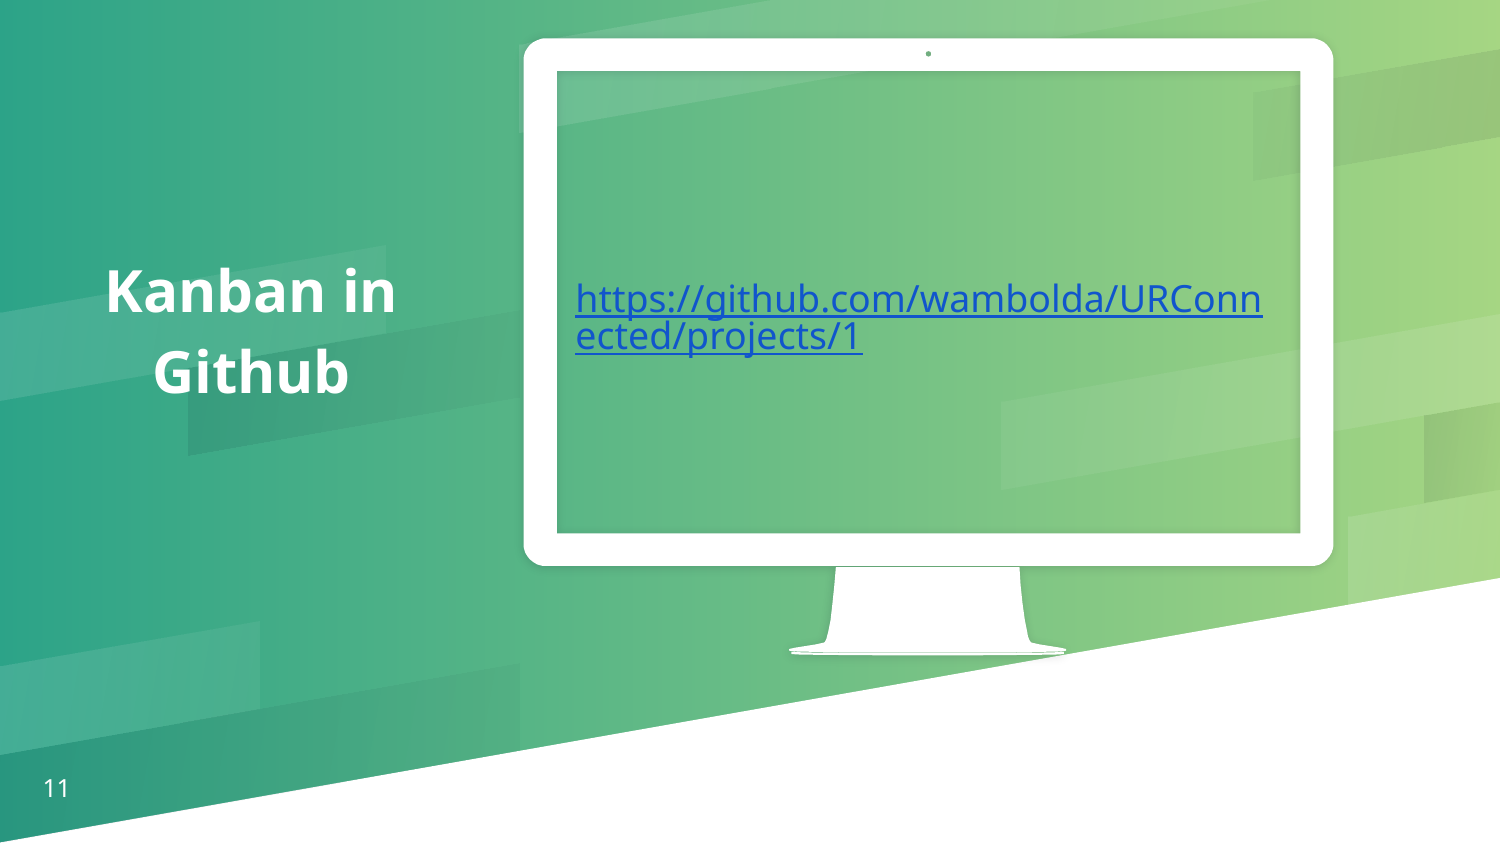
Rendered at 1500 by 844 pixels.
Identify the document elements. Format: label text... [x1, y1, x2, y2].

text_box https://github.com/wambolda/URConnected/projects/1 [560, 71, 1297, 529]
text_box [523, 38, 1334, 566]
text_box [789, 567, 1067, 656]
slide_number ‹#› [42, 766, 122, 807]
list Kanban in Github [80, 106, 422, 608]
